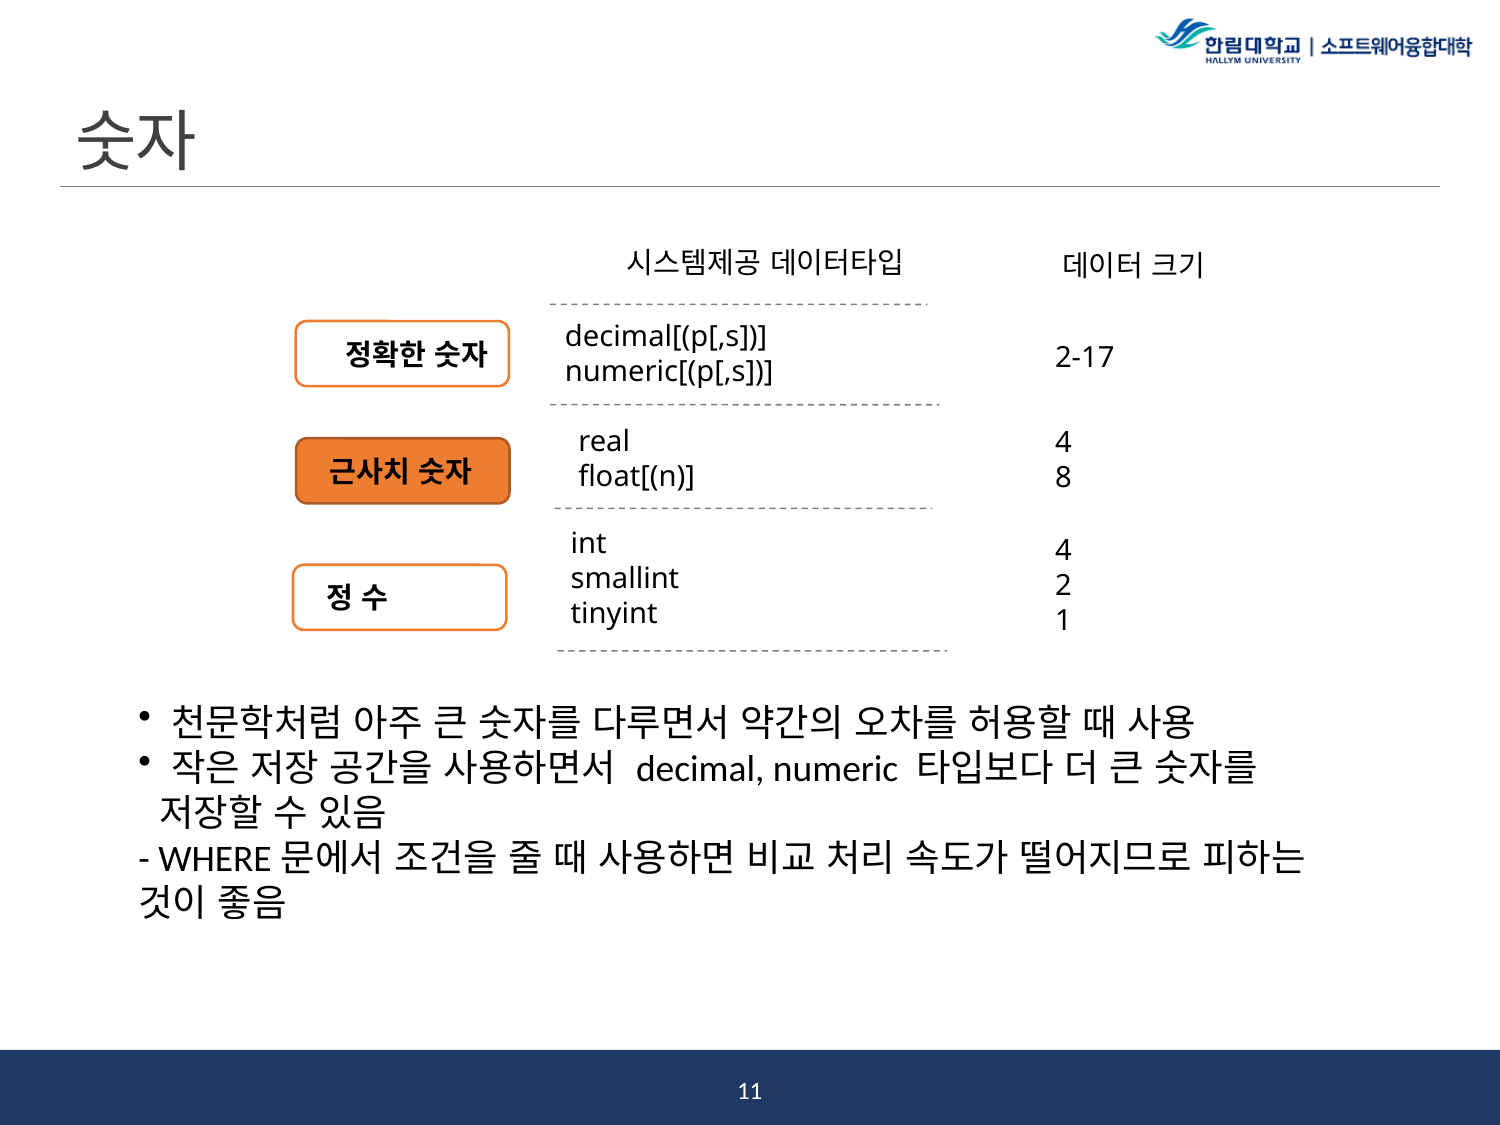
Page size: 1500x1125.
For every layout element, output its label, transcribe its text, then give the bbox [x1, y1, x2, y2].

text_box decimal[(p[,s])] numeric[(p[,s])] [550, 309, 796, 395]
text_box 4 8 [1040, 415, 1095, 501]
picture [1148, 7, 1483, 76]
text_box 4 2 1 [1040, 523, 1095, 645]
text_box int smallint tinyint [555, 516, 695, 637]
text_box 시스템제공 데이터타입 [612, 236, 921, 288]
title 숫자 [60, 62, 1440, 187]
slide_number 10 [669, 1059, 831, 1120]
text_box 정 수 [291, 563, 508, 632]
text_box real float[(n)] [563, 414, 718, 501]
text_box 정확한 숫자 [294, 319, 511, 388]
text_box 2-17 [1040, 330, 1138, 382]
text_box 데이터 크기 [1047, 239, 1229, 290]
text_box 천문학처럼 아주 큰 숫자를 다루면서 약간의 오차를 허용할 때 사용 작은 저장 공간을 사용하면서 decimal, numeric 타입보다 더 큰 숫자를 저장할 수 있음 - WHERE문에서 조건을 줄 때 사용하면 비교 처리 속도가 떨어지므로 피하는 것이 좋음 [123, 691, 1354, 932]
text_box 근사치 숫자 [294, 436, 511, 505]
